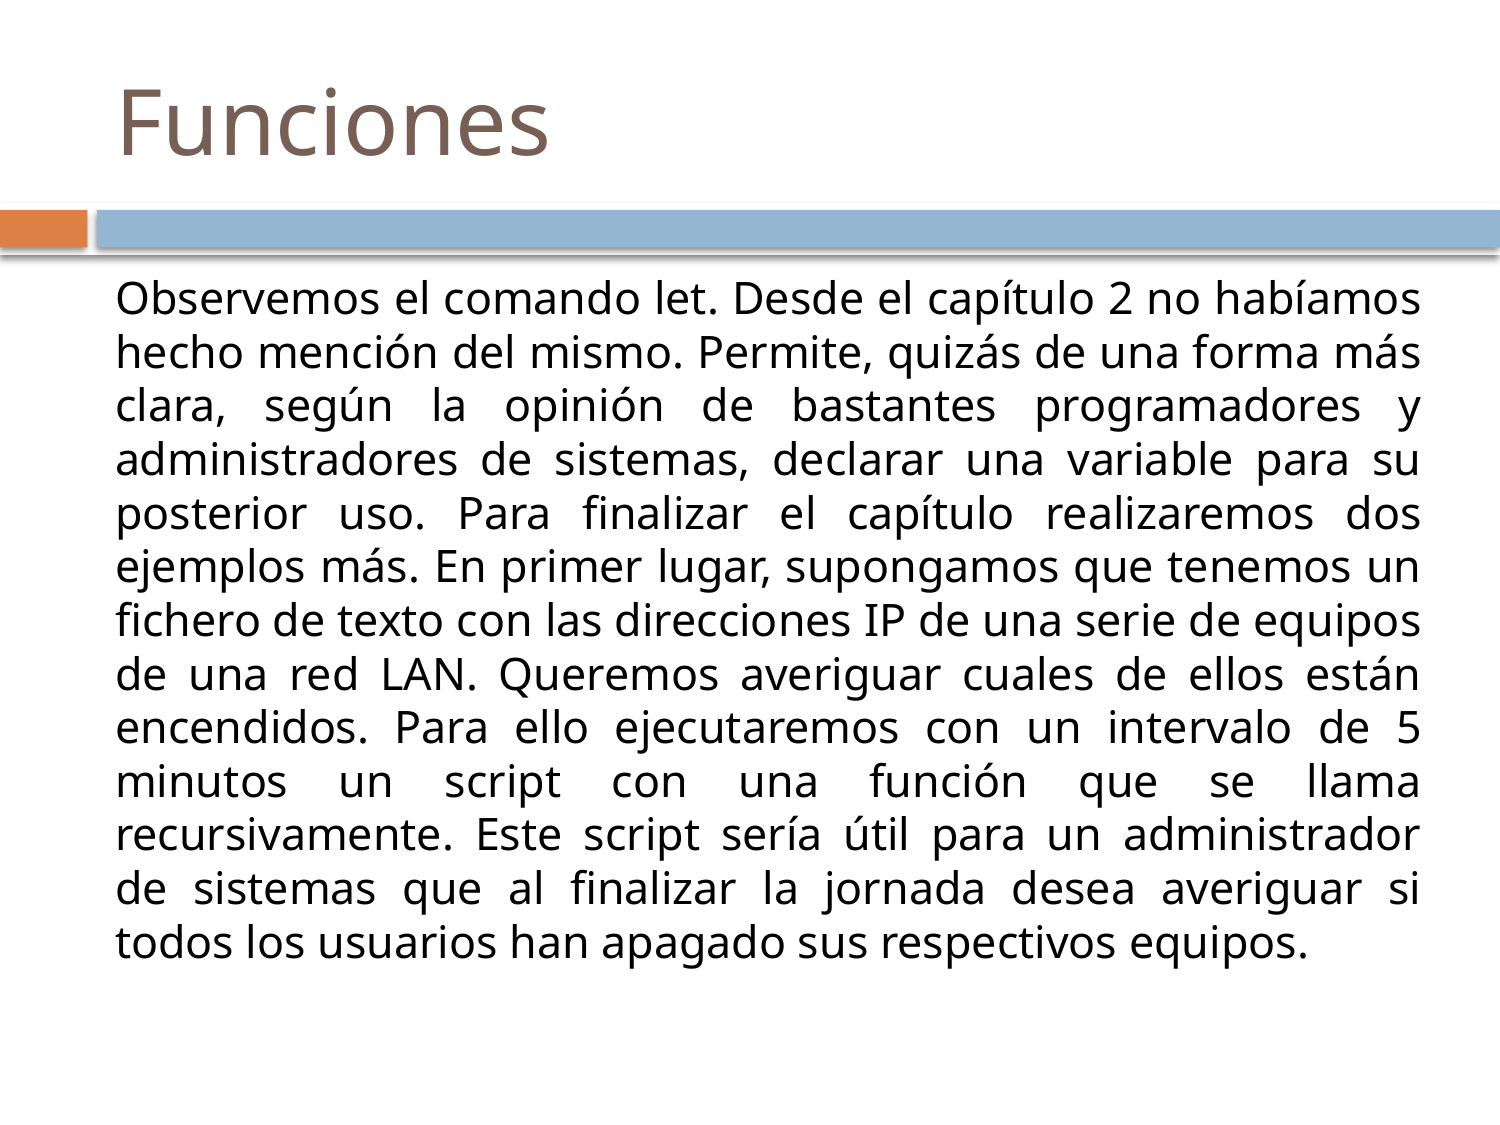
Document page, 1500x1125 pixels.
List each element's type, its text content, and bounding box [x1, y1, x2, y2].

list Observemos el comando let. Desde el capítulo 2 no habíamos hecho mención del mismo. Permite, quizás de una forma más clara, según la opinión de bastantes programadores y administradores de sistemas, declarar una variable para su posterior uso. Para finalizar el capítulo realizaremos dos ejemplos más. En primer lugar, supongamos que tenemos un fichero de texto con las direcciones IP de una serie de equipos de una red LAN. Queremos averiguar cuales de ellos están encendidos. Para ello ejecutaremos con un intervalo de 5 minutos un script con una función que se llama recursivamente. Este script sería útil para un administrador de sistemas que al finalizar la jornada desea averiguar si todos los usuarios han apagado sus respectivos equipos. [100, 262, 1438, 1000]
title Funciones [100, 37, 1438, 200]
